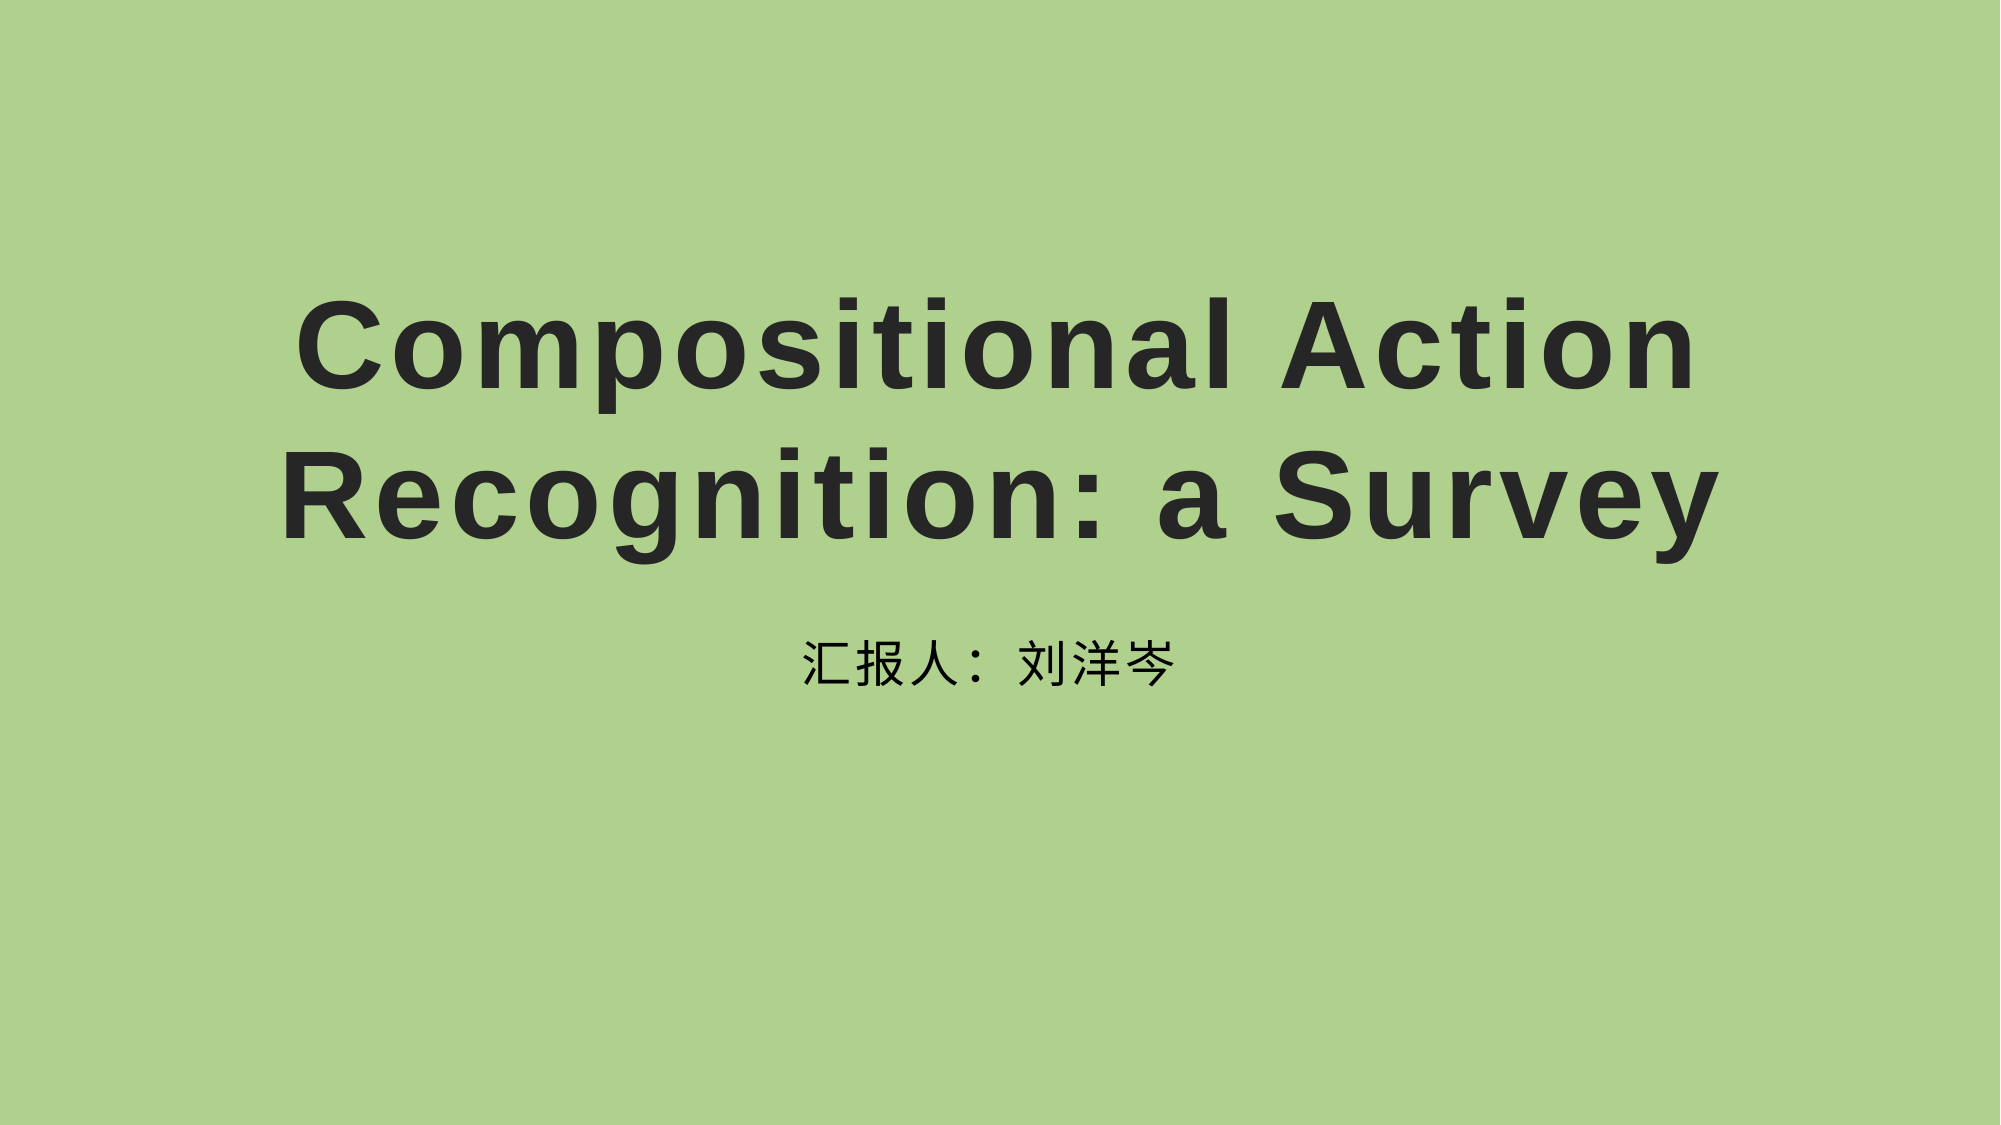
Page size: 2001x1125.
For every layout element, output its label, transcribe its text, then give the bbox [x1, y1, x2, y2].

title Compositional Action Recognition: a Survey [196, 149, 1805, 572]
subtitle 汇报人：刘洋岑 [196, 619, 1781, 771]
